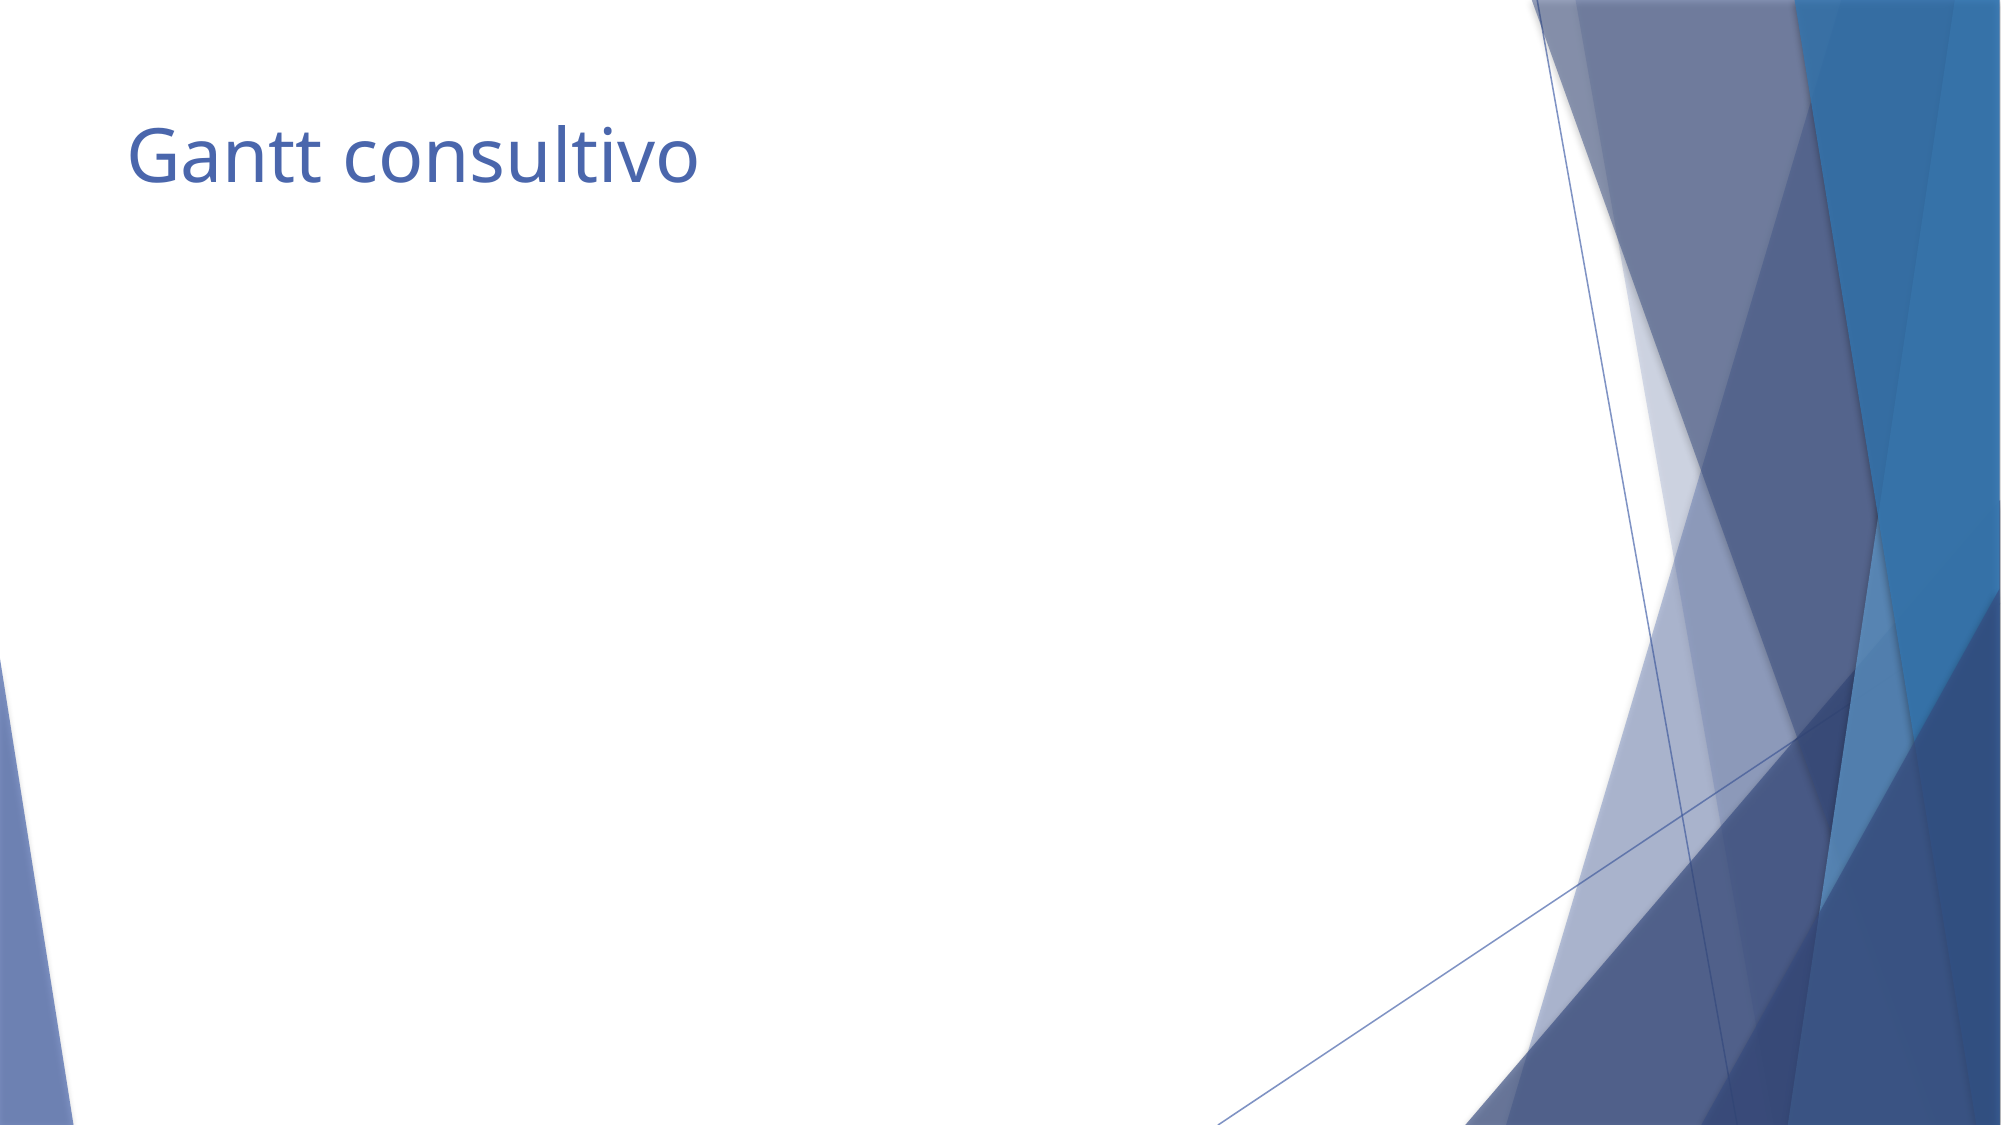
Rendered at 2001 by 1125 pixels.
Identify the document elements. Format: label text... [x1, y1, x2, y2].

title Gantt consultivo [111, 99, 1522, 317]
